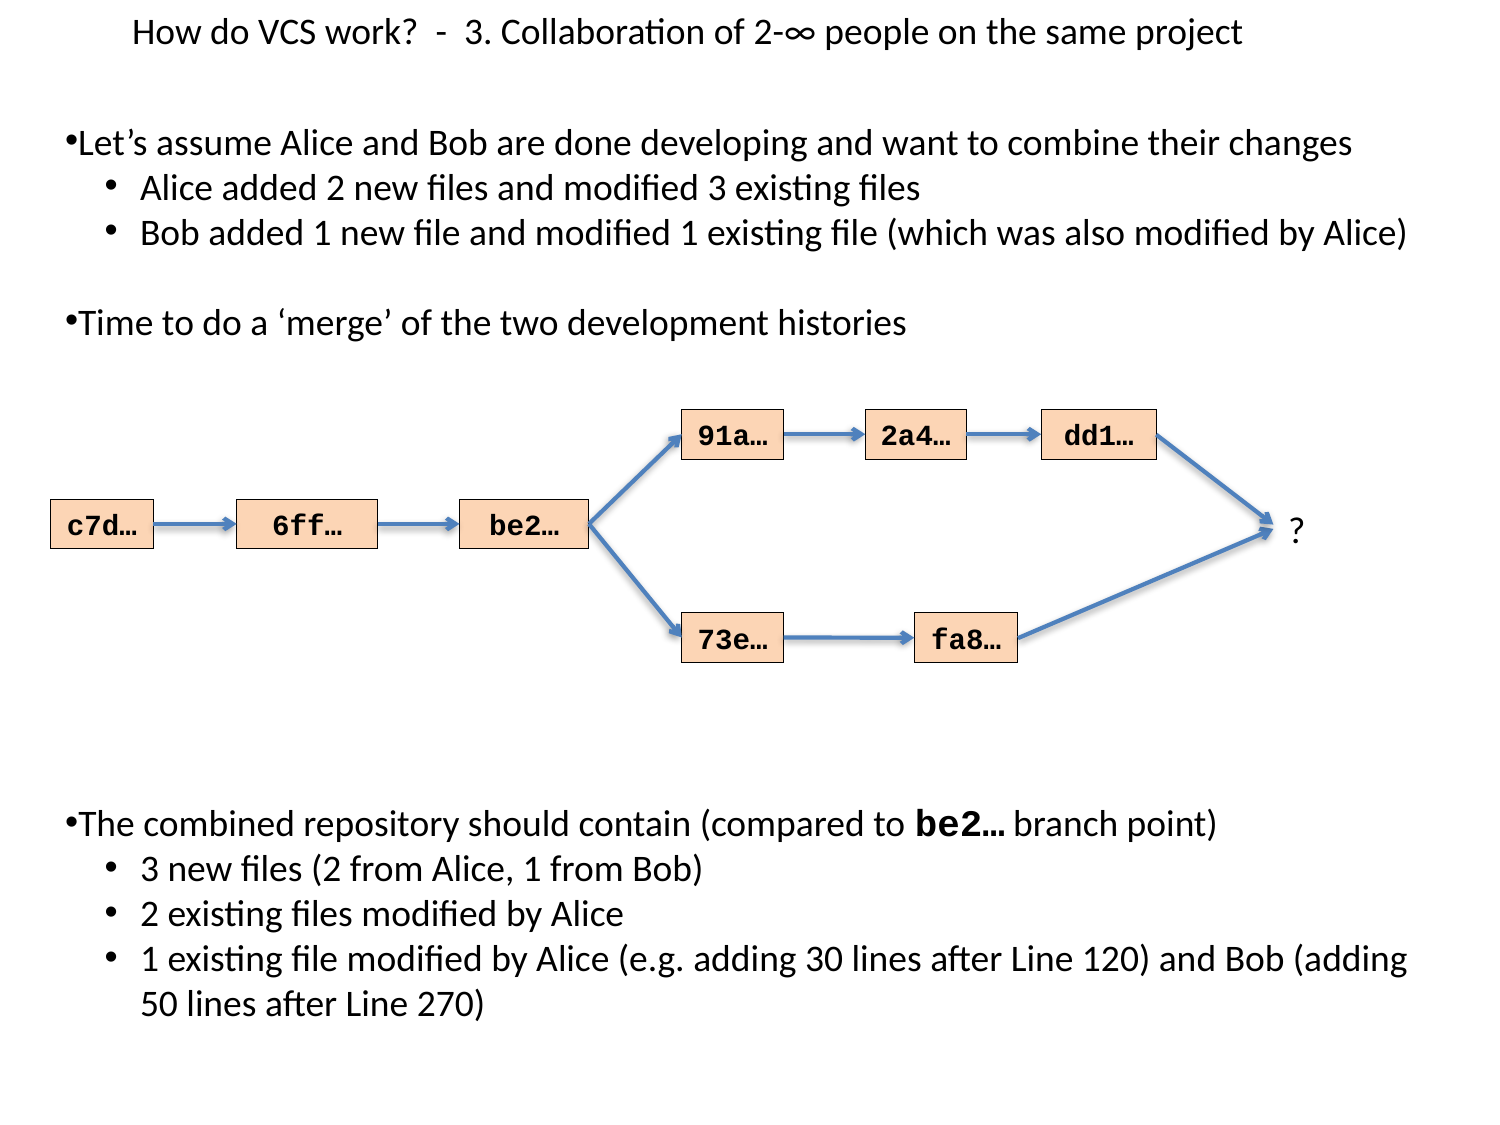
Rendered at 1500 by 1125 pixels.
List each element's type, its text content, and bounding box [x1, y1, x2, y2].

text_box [1155, 434, 1274, 525]
text_box ? [1276, 499, 1378, 559]
text_box Let’s assume Alice and Bob are done developing and want to combine their changes Alice added 2 new files and modified 3 existing files Bob added 1 new file and modified 1 existing file (which was also modified by Alice) Time to do a ‘merge’ of the two development histories [50, 110, 1500, 350]
text_box The combined repository should contain (compared to be2… branch point) 3 new files (2 from Alice, 1 from Bob) 2 existing files modified by Alice 1 existing file modified by Alice (e.g. adding 30 lines after Line 120) and Bob (adding 50 lines after Line 270) [50, 791, 1445, 1032]
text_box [49, 409, 1157, 664]
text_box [1017, 529, 1274, 639]
text_box How do VCS work? - 3. Collaboration of 2-∞ people on the same project [117, 0, 1444, 60]
